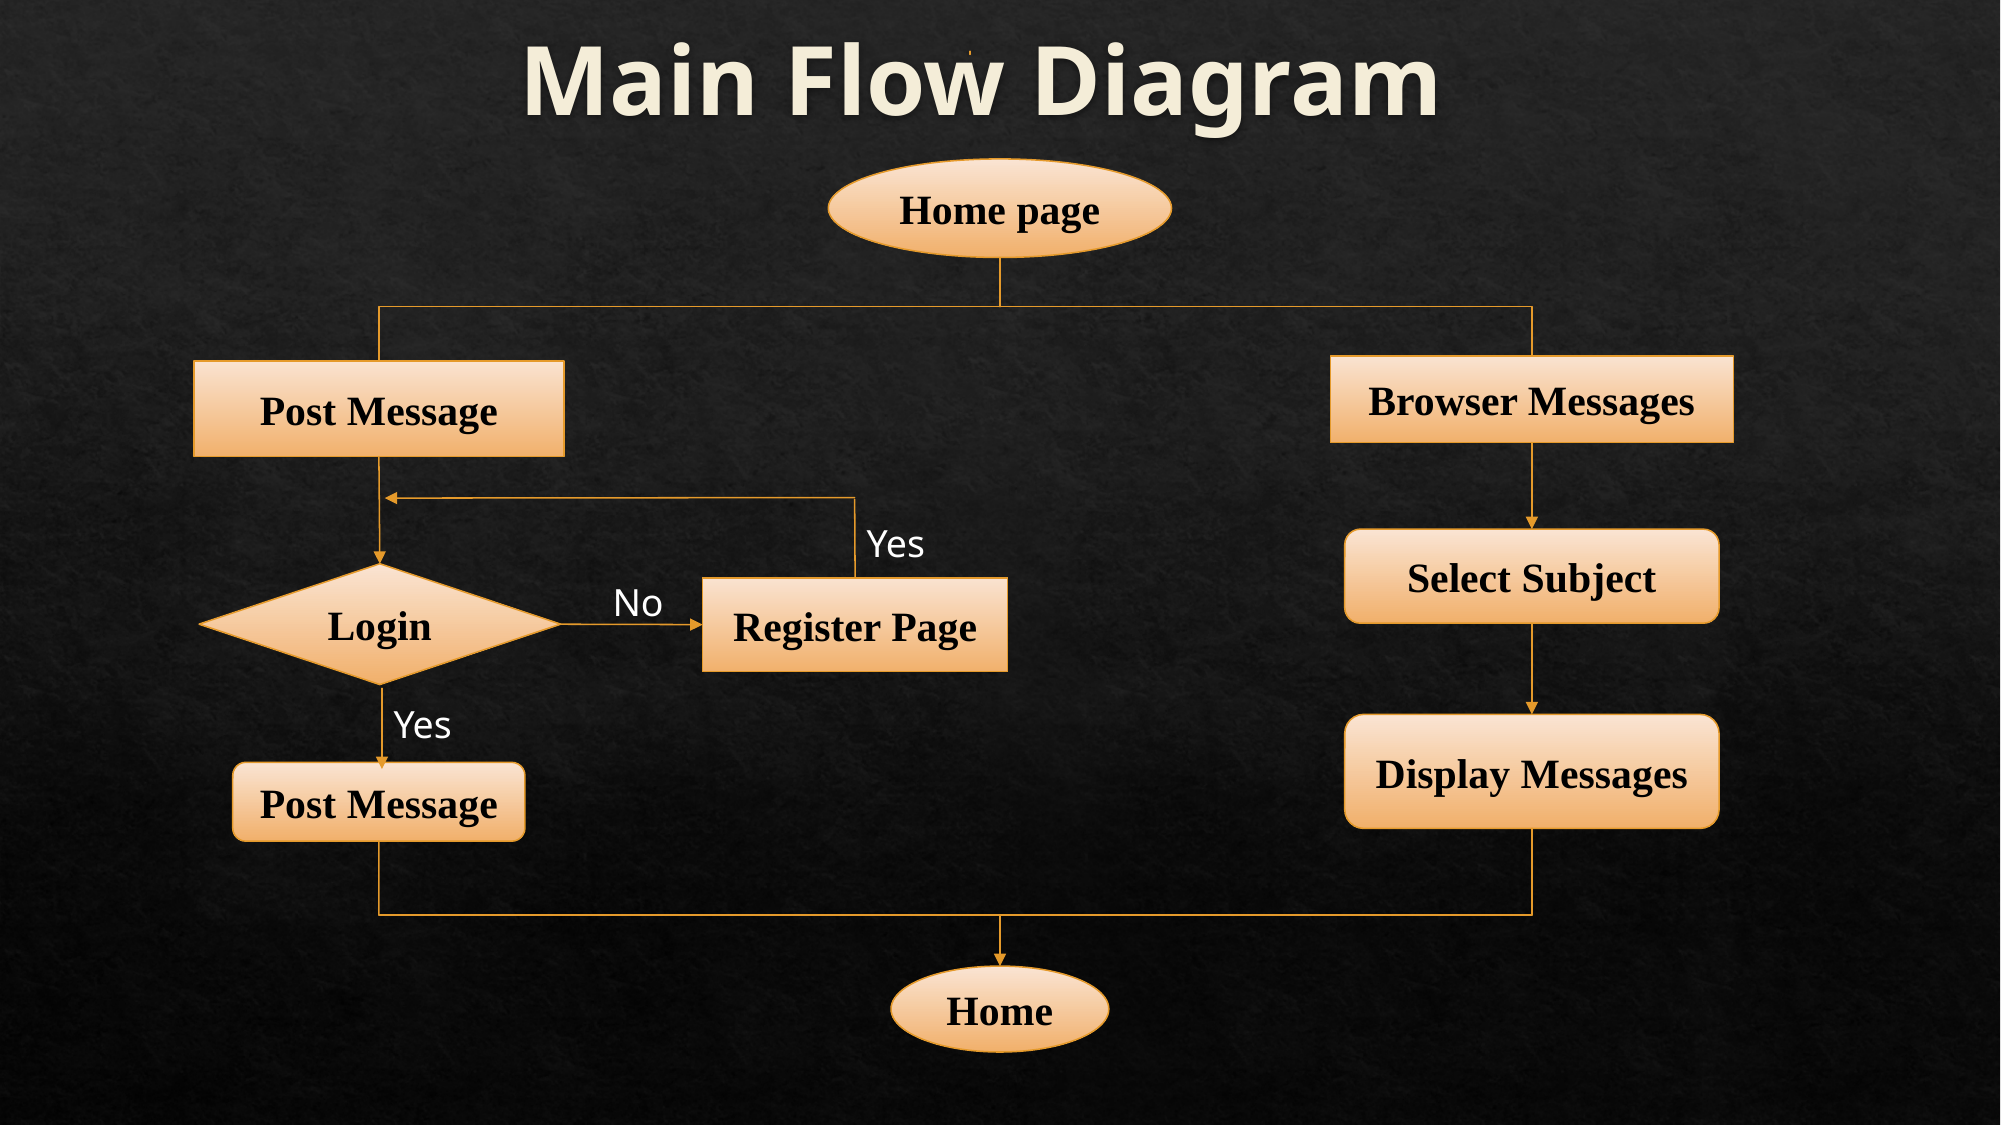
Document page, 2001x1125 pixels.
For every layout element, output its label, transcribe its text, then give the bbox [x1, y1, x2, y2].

text_box Home [890, 965, 1110, 1053]
text_box Select Subject [1343, 528, 1720, 624]
text_box Home page [827, 158, 1173, 259]
text_box Display Messages [1343, 713, 1720, 830]
text_box Yes [387, 693, 513, 754]
text_box Register Page [702, 577, 1008, 672]
text_box No [597, 572, 731, 632]
title Main Flow Diagram [131, 0, 1831, 188]
text_box Browser Messages [1330, 355, 1734, 443]
text_box Post Message [231, 761, 526, 842]
text_box Login [198, 565, 560, 686]
text_box Post Message [193, 360, 565, 457]
text_box Yes [864, 512, 986, 572]
